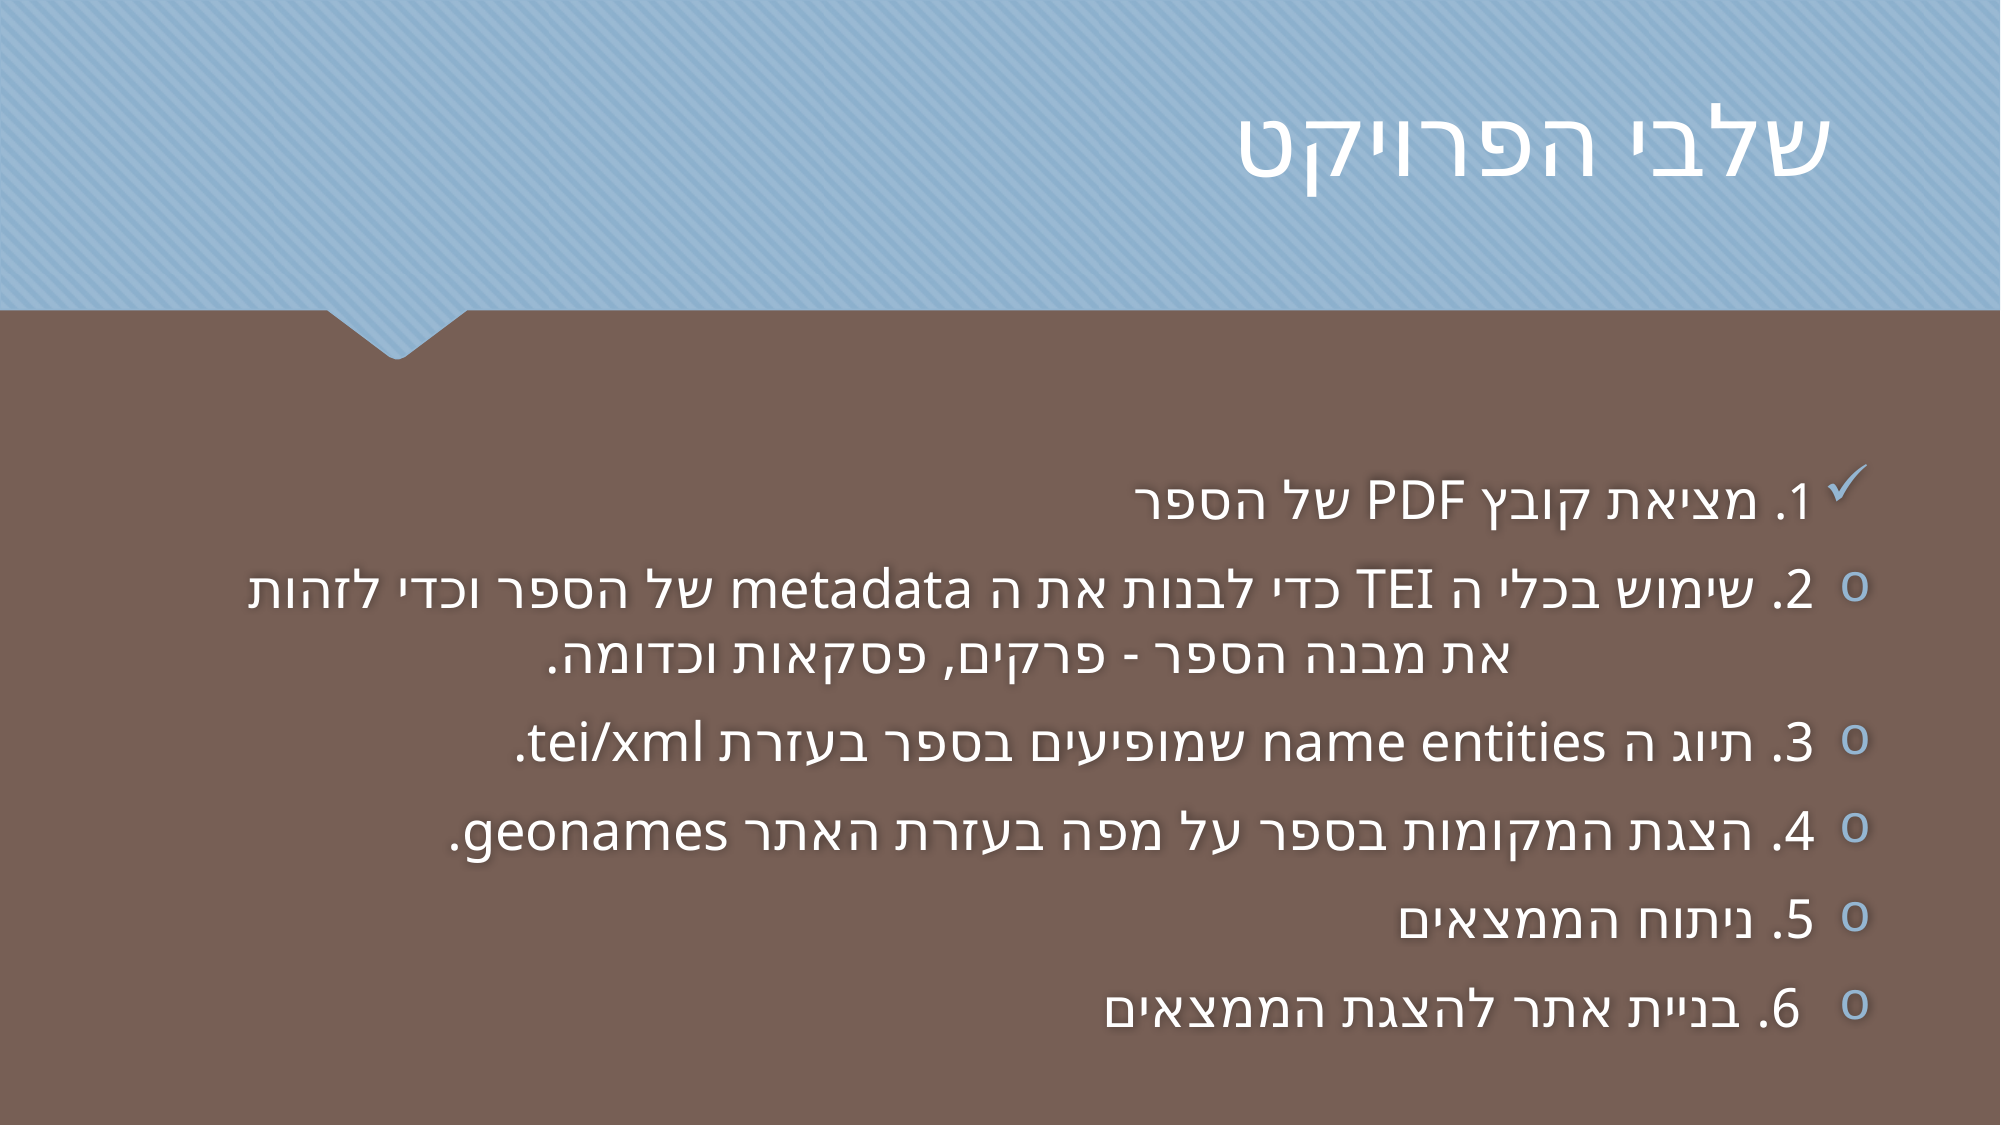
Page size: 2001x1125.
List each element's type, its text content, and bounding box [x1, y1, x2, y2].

list 1. מציאת קובץ PDF של הספר 2. שימוש בכלי ה TEI כדי לבנות את ה metadata של הספר וכדי לזהות את מבנה הספר - פרקים, פסקאות וכדומה. 3. תיוג ה name entities שמופיעים בספר בעזרת tei/xml. 4. הצגת המקומות בספר על מפה בעזרת האתר geonames. 5. ניתוח הממצאים 6. בניית אתר להצגת הממצאים [161, 265, 1887, 1087]
text_box שלבי הפרויקט [710, 69, 1850, 205]
